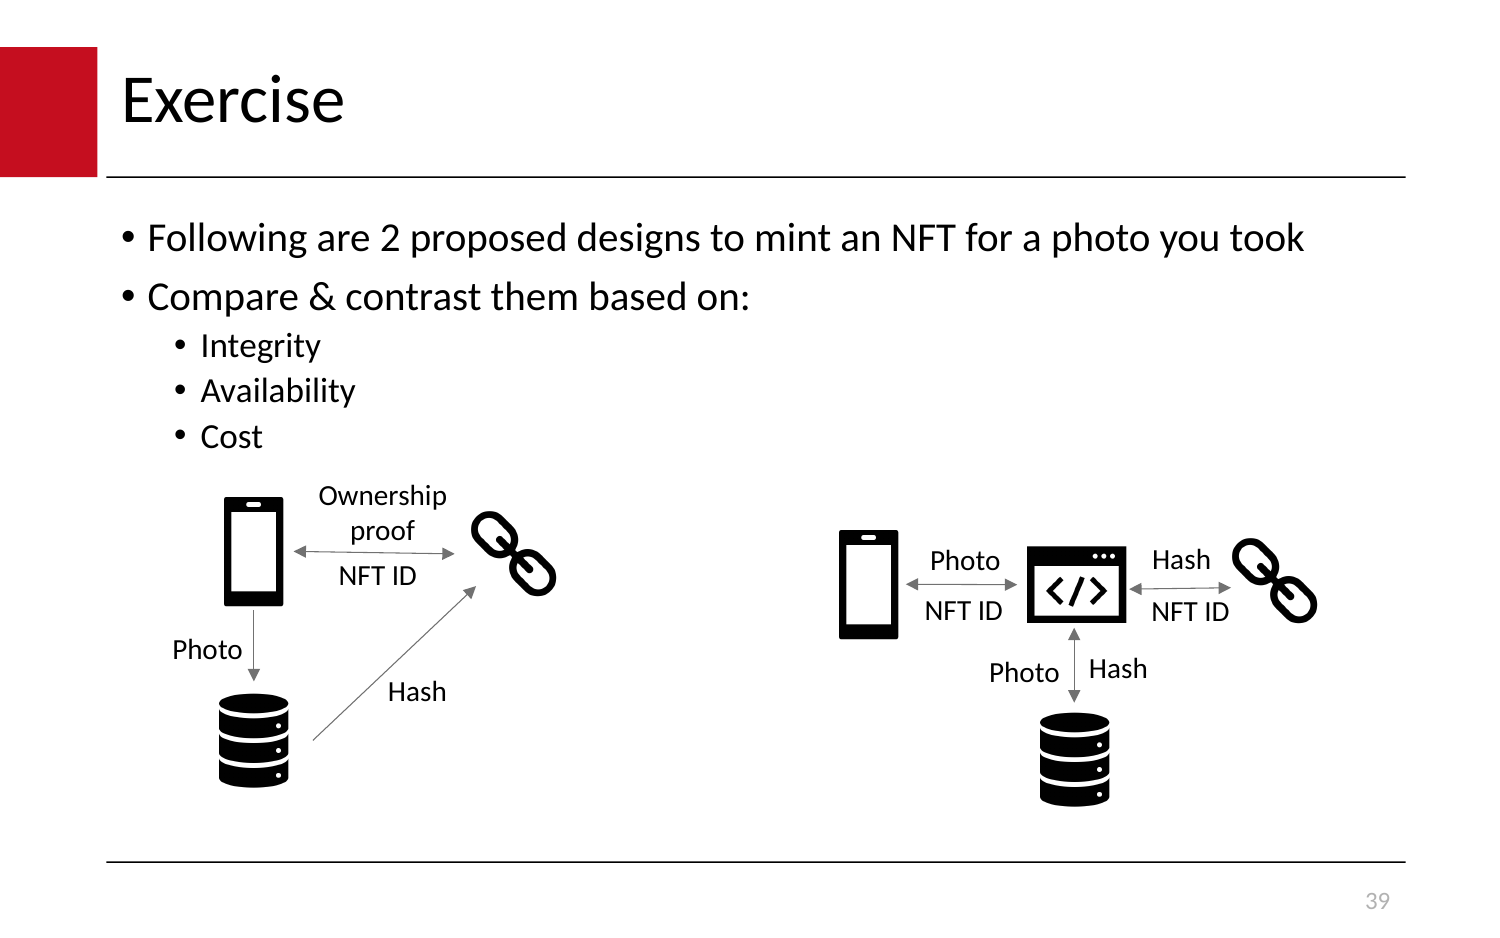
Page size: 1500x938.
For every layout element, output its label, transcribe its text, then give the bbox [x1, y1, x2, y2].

text_box Photo [928, 533, 1017, 583]
picture [194, 681, 313, 800]
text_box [312, 586, 477, 741]
text_box NFT ID [1136, 590, 1215, 635]
picture [1015, 700, 1134, 819]
slide_number 39 [1101, 880, 1406, 918]
text_box Photo [254, 622, 264, 673]
text_box NFT ID [313, 554, 454, 586]
title Exercise [106, 47, 1195, 154]
text_box Hash [1075, 642, 1181, 692]
picture [1215, 521, 1334, 640]
text_box Ownership proof [301, 469, 465, 548]
picture [454, 494, 573, 613]
picture [194, 492, 313, 611]
text_box Hash [1137, 533, 1215, 583]
picture [1017, 525, 1136, 644]
picture [808, 525, 928, 644]
text_box NFT ID [928, 585, 1017, 634]
list Following are 2 proposed designs to mint an NFT for a photo you took Compare & contrast them based on: Integrity Availability Cost [106, 208, 1406, 466]
text_box Photo [157, 622, 253, 673]
text_box Photo [974, 646, 1074, 696]
